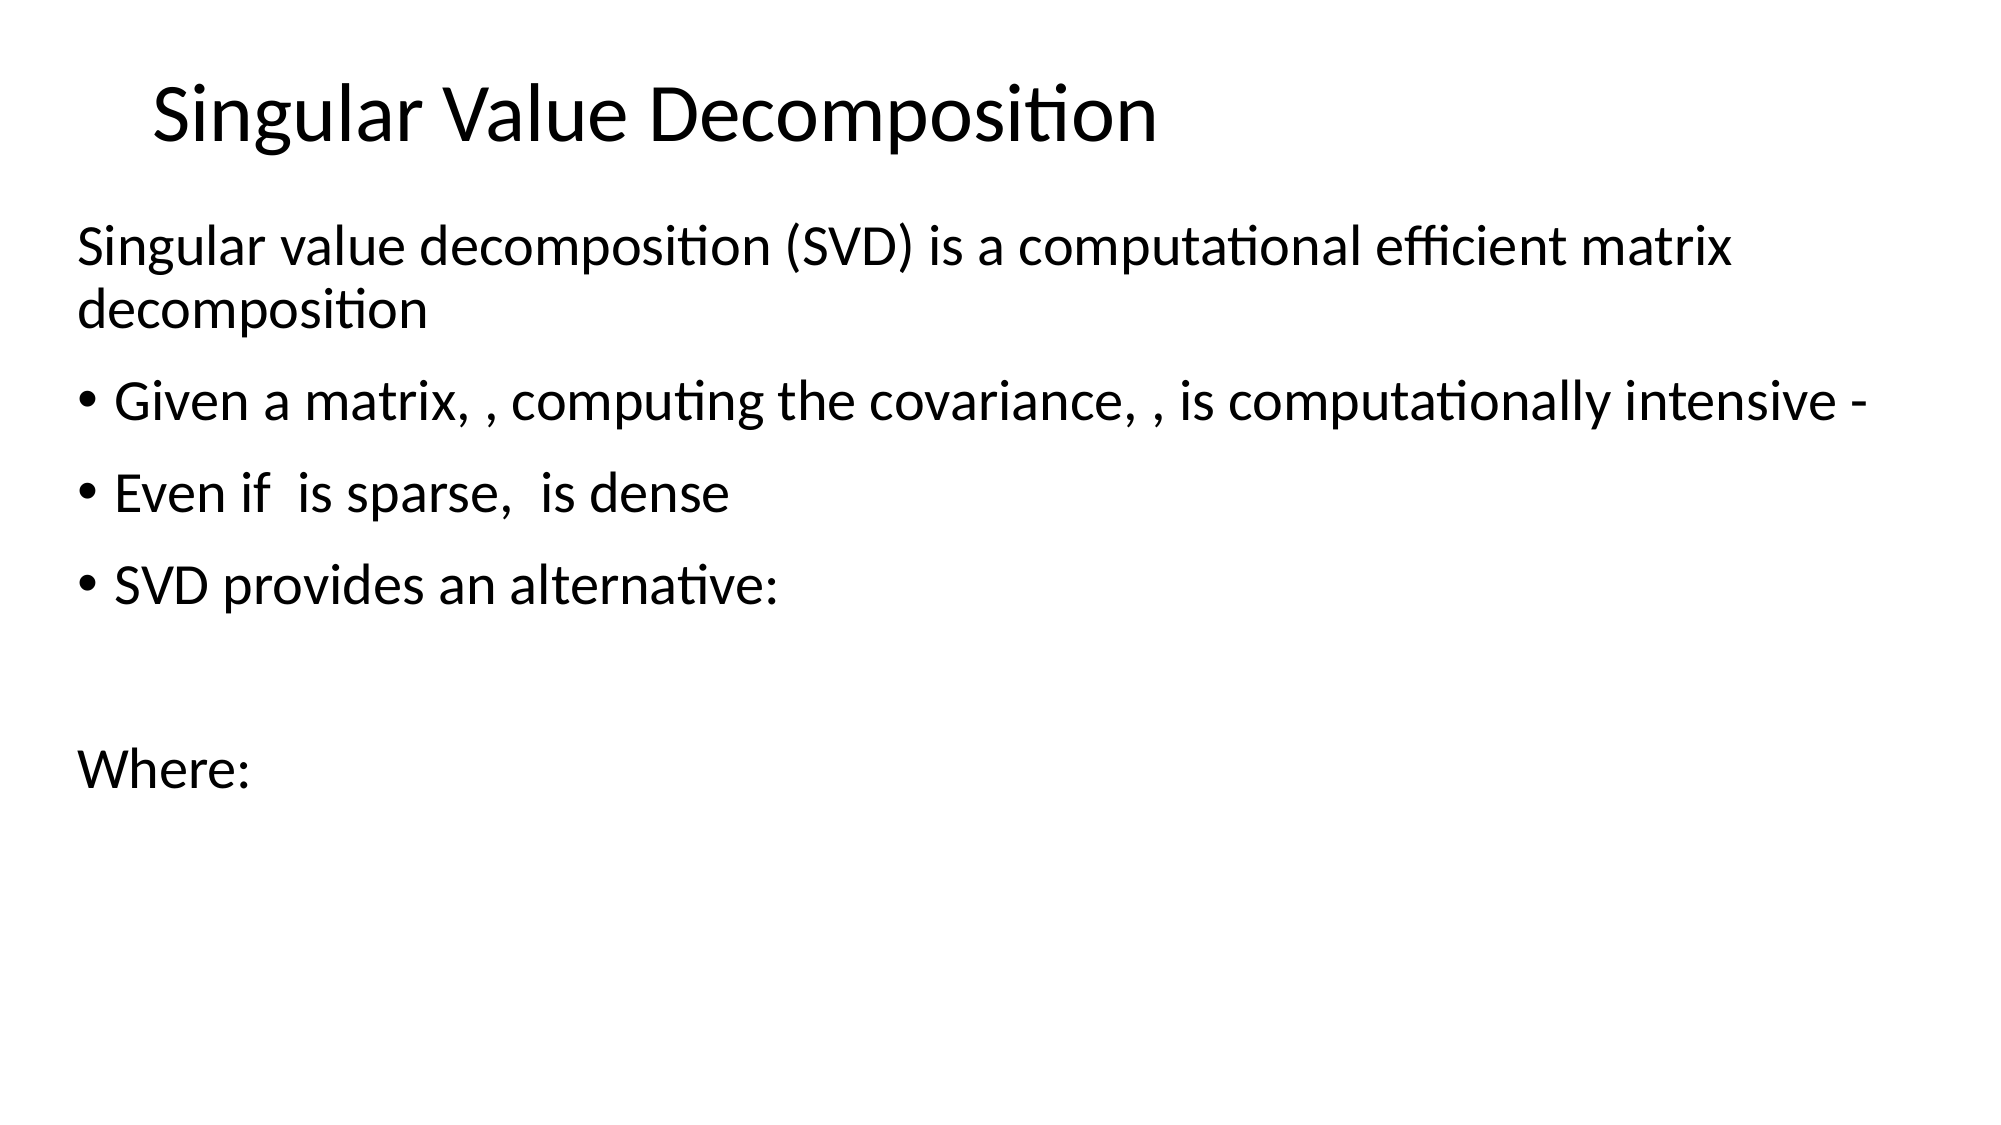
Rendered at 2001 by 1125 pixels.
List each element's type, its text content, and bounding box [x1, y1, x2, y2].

title Singular Value Decomposition [137, 59, 1863, 170]
